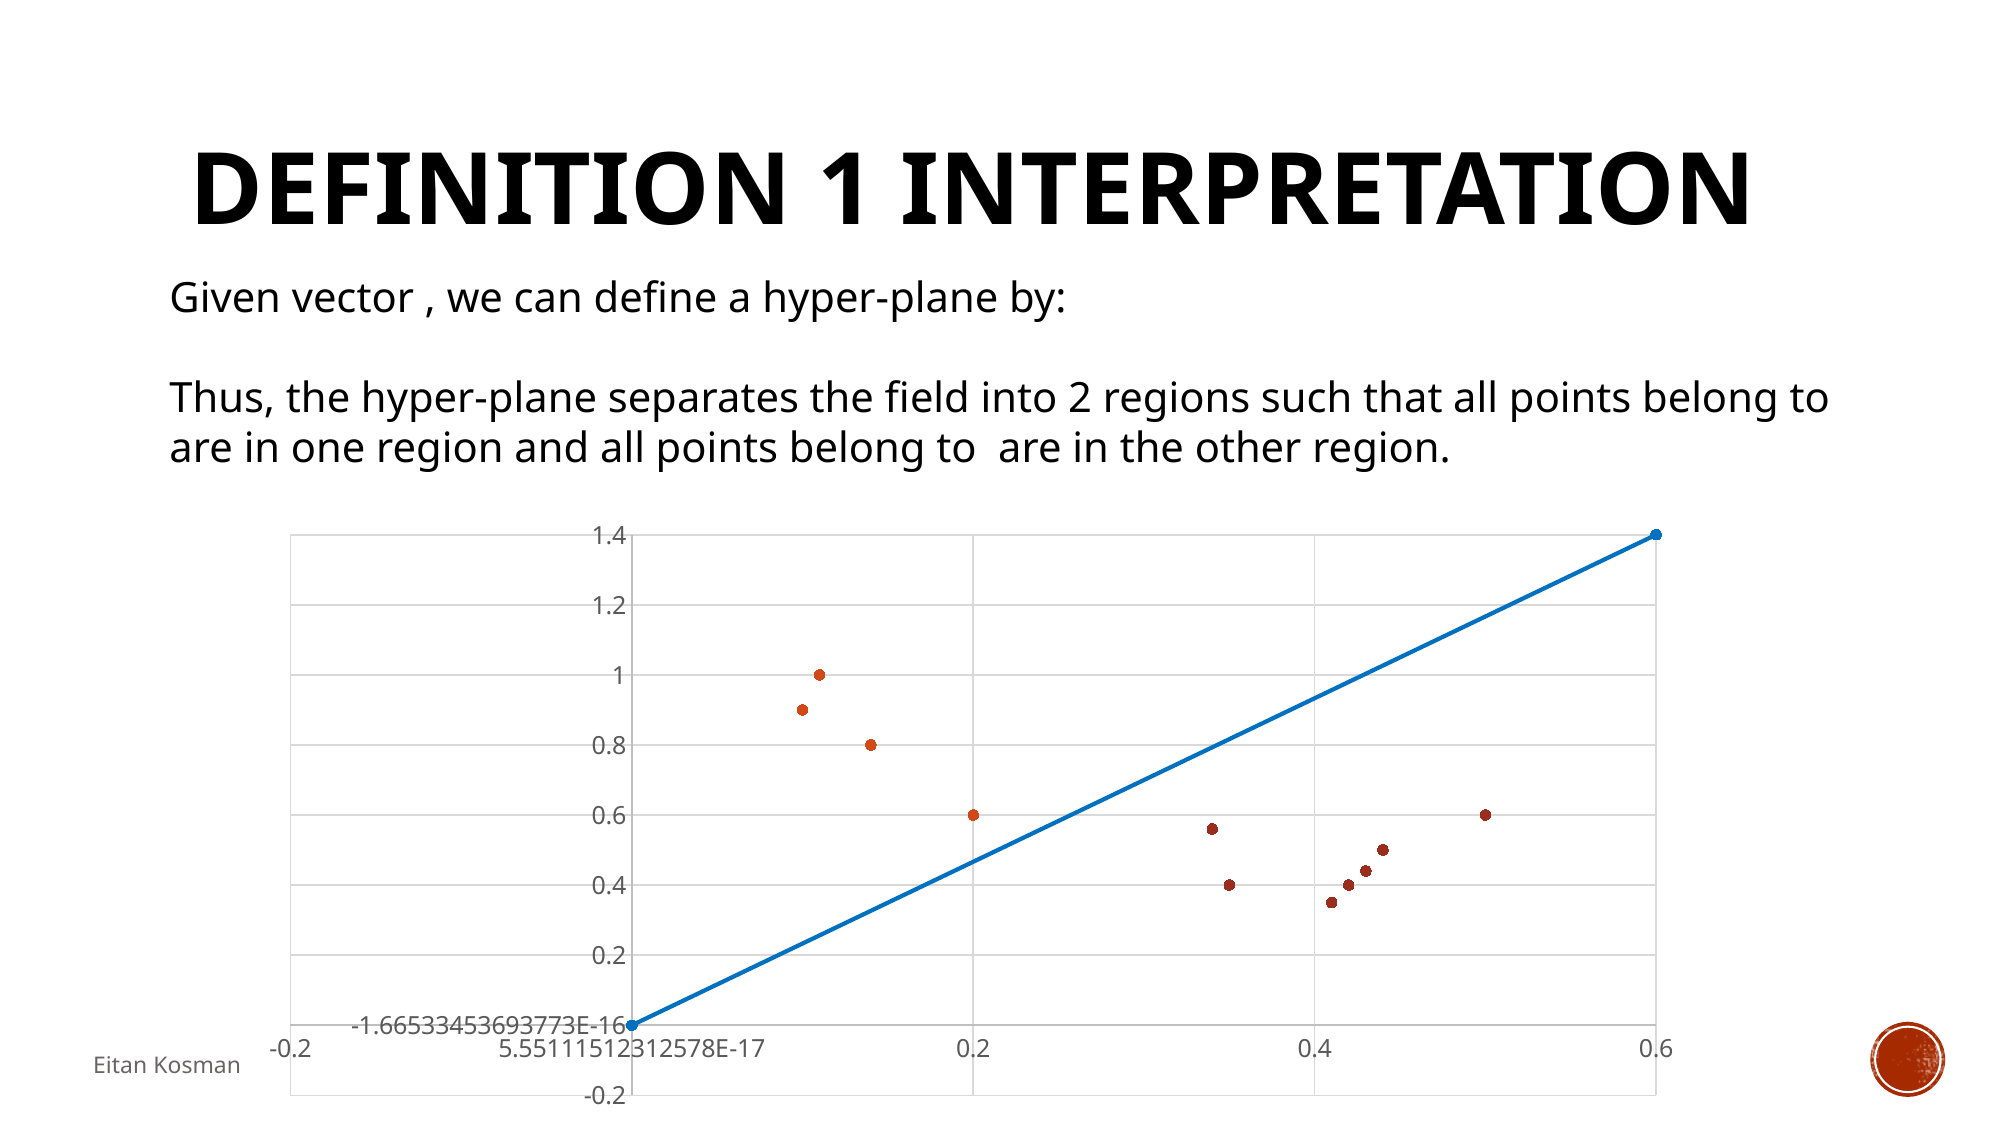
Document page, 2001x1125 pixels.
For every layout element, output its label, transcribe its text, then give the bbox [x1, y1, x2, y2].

footer Eitan Kosman [78, 1034, 239, 1095]
title Definition 1 Interpretation [174, 60, 1825, 325]
chart [240, 506, 1702, 1124]
